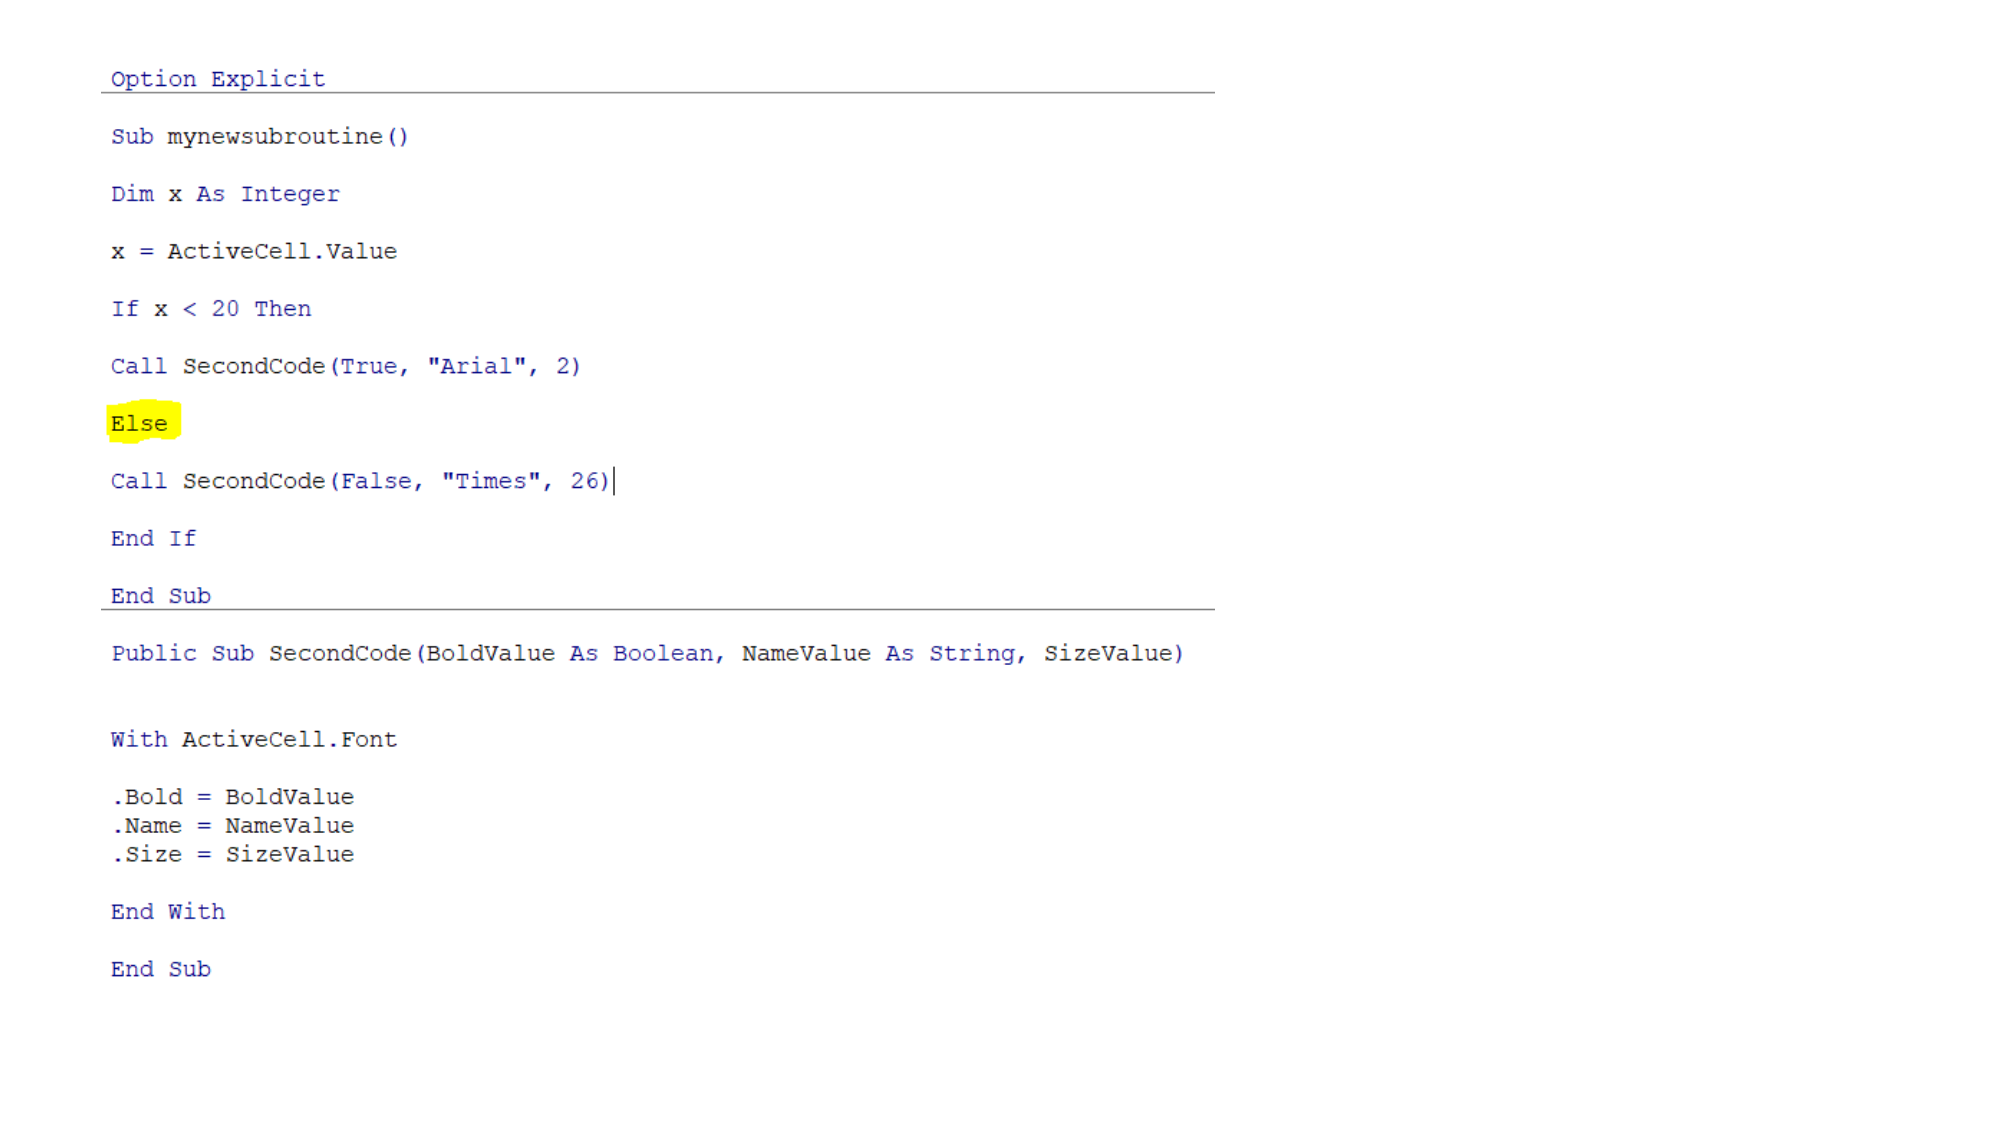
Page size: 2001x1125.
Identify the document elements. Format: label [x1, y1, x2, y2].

list [101, 62, 1215, 1011]
